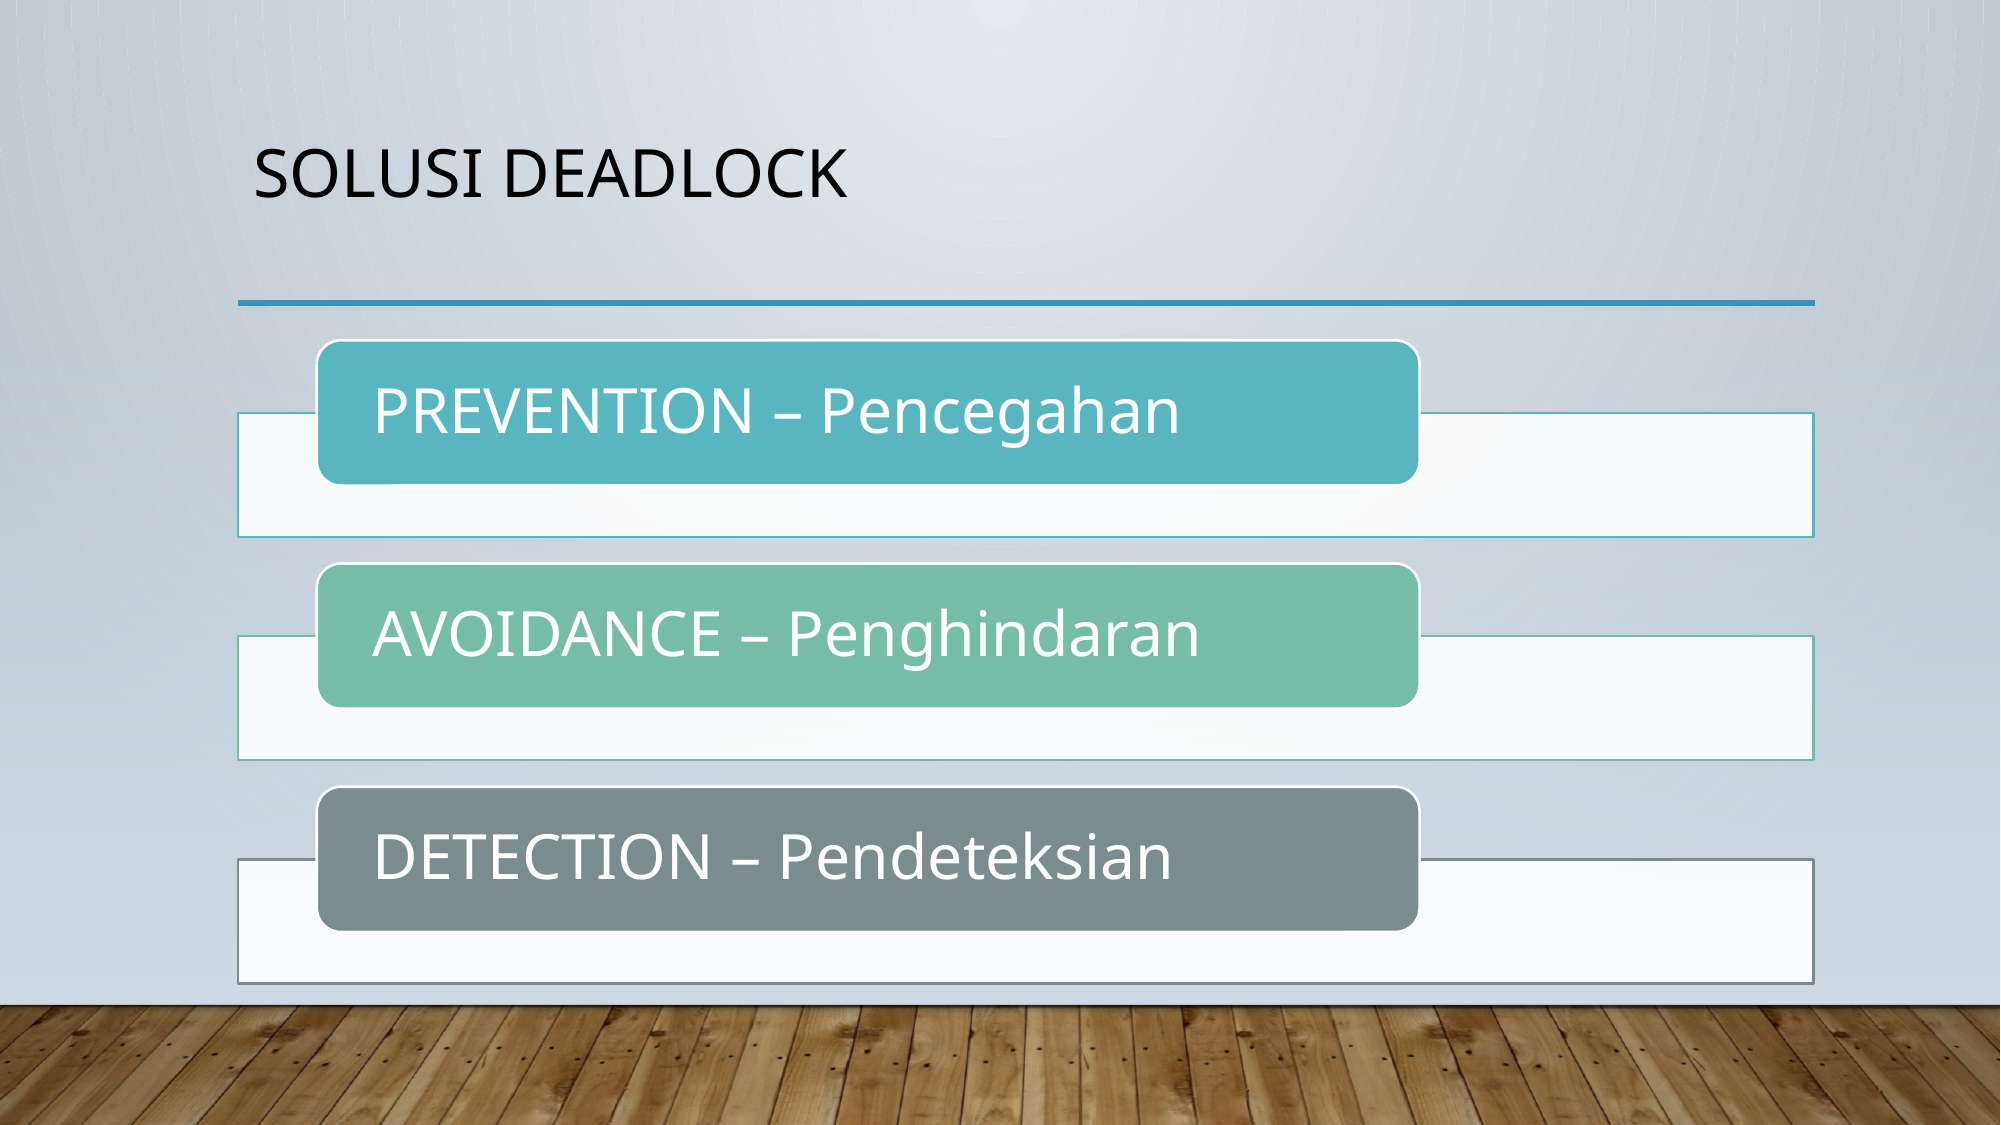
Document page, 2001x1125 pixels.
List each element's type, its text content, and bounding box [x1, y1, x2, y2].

title SOLUSI DEADLOCK [238, 131, 1814, 305]
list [237, 330, 1814, 994]
picture [0, 1005, 2000, 1125]
